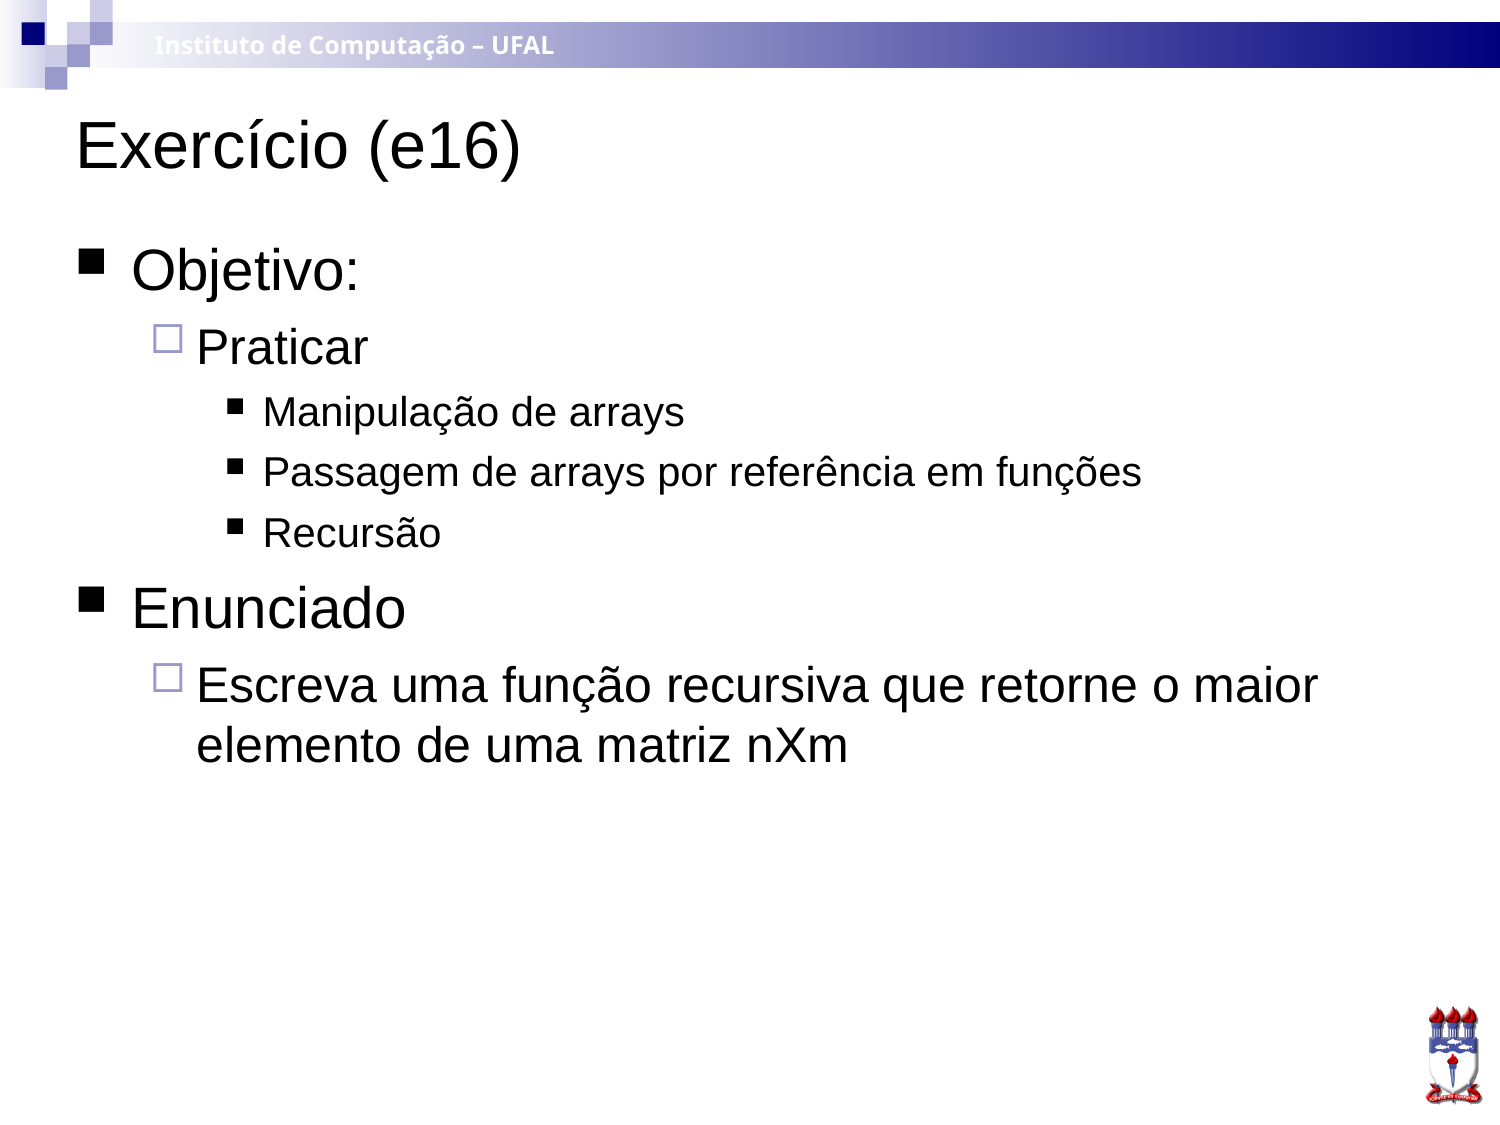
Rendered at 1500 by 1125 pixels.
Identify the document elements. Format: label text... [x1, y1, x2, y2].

picture [1423, 1004, 1483, 1106]
title Exercício (e16)‏ [74, 60, 1426, 223]
list Objetivo: Praticar Manipulação de arrays Passagem de arrays por referência em funções Recursão Enunciado Escreva uma função recursiva que retorne o maior elemento de uma matriz nXm [74, 231, 1426, 997]
